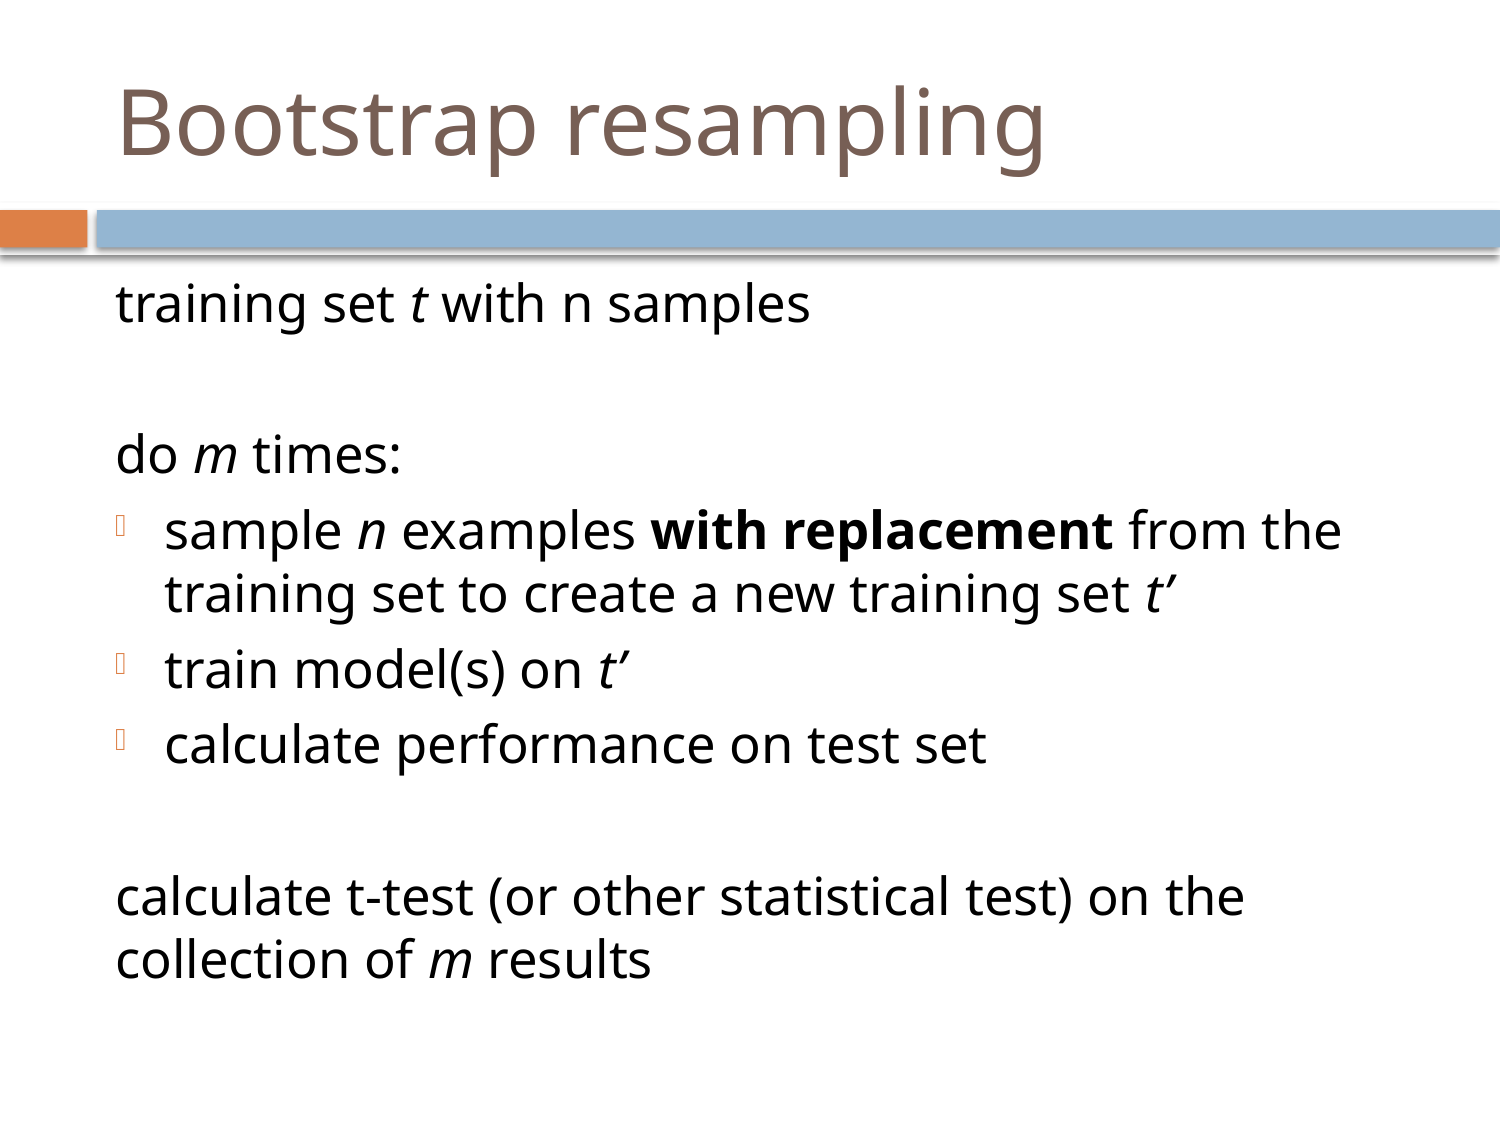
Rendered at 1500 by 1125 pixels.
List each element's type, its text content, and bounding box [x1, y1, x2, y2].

list training set t with n samples do m times: sample n examples with replacement from the training set to create a new training set t’ train model(s) on t’ calculate performance on test set calculate t-test (or other statistical test) on the collection of m results [100, 262, 1438, 1000]
title Bootstrap resampling [100, 37, 1438, 200]
